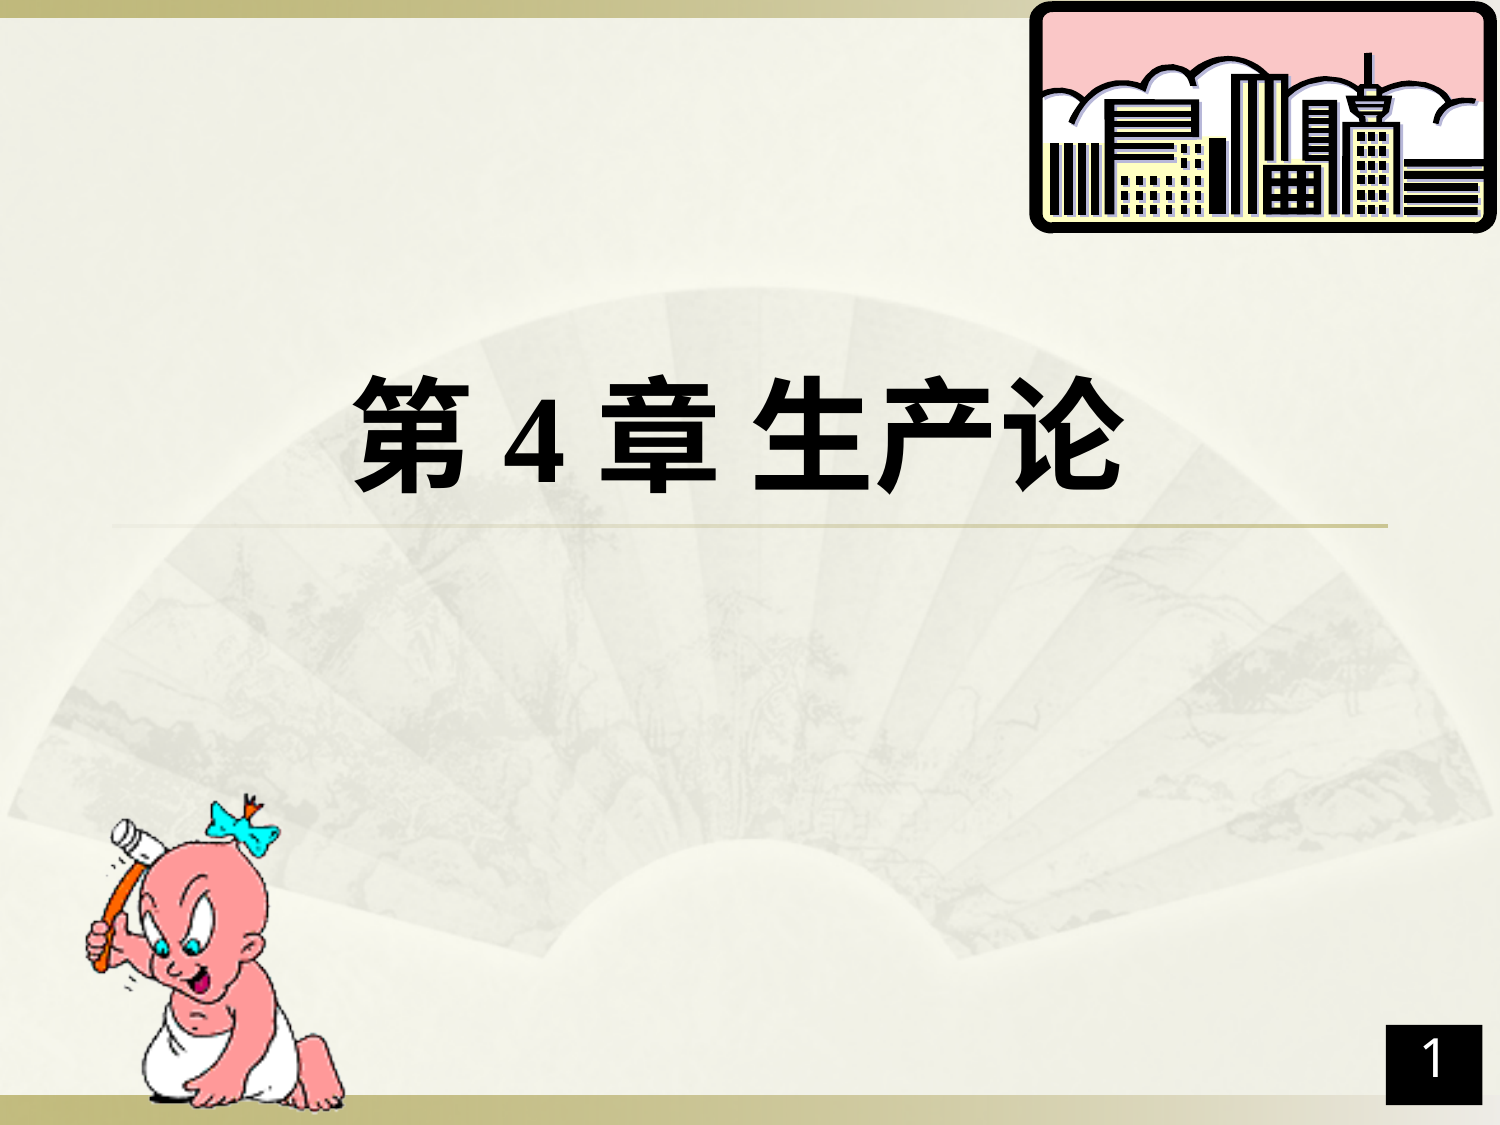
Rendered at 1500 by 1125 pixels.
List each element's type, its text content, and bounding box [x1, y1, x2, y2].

picture [1, 786, 369, 1125]
picture [1028, 0, 1500, 237]
text_box 1 [1385, 1024, 1483, 1106]
title 第4章 生产论 [289, 326, 1185, 516]
